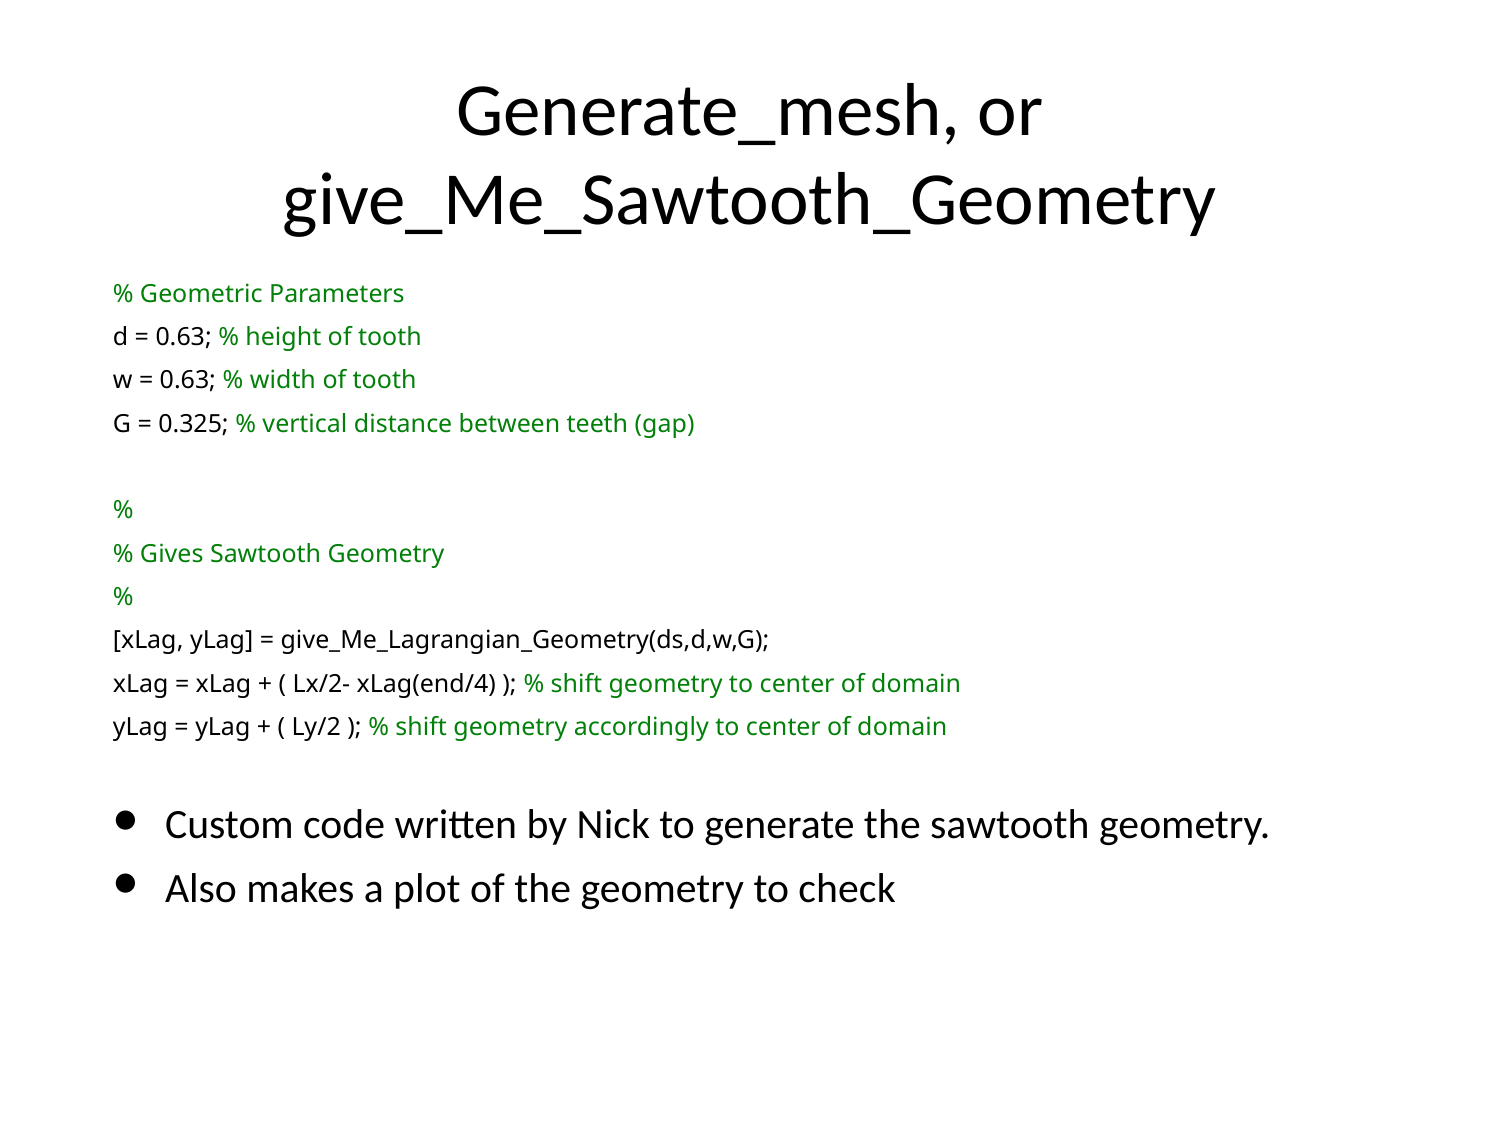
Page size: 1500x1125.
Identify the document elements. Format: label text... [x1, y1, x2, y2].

title Generate_mesh, or give_Me_Sawtooth_Geometry [75, 45, 1425, 233]
list % Geometric Parameters d = 0.63; % height of tooth w = 0.63; % width of tooth G = 0.325; % vertical distance between teeth (gap) % % Gives Sawtooth Geometry % [xLag, yLag] = give_Me_Lagrangian_Geometry(ds,d,w,G); xLag = xLag + ( Lx/2- xLag(end/4) ); % shift geometry to center of domain yLag = yLag + ( Ly/2 ); % shift geometry accordingly to center of domain Custom code written by Nick to generate the sawtooth geometry. Also makes a plot of the geometry to check [75, 262, 1425, 1005]
